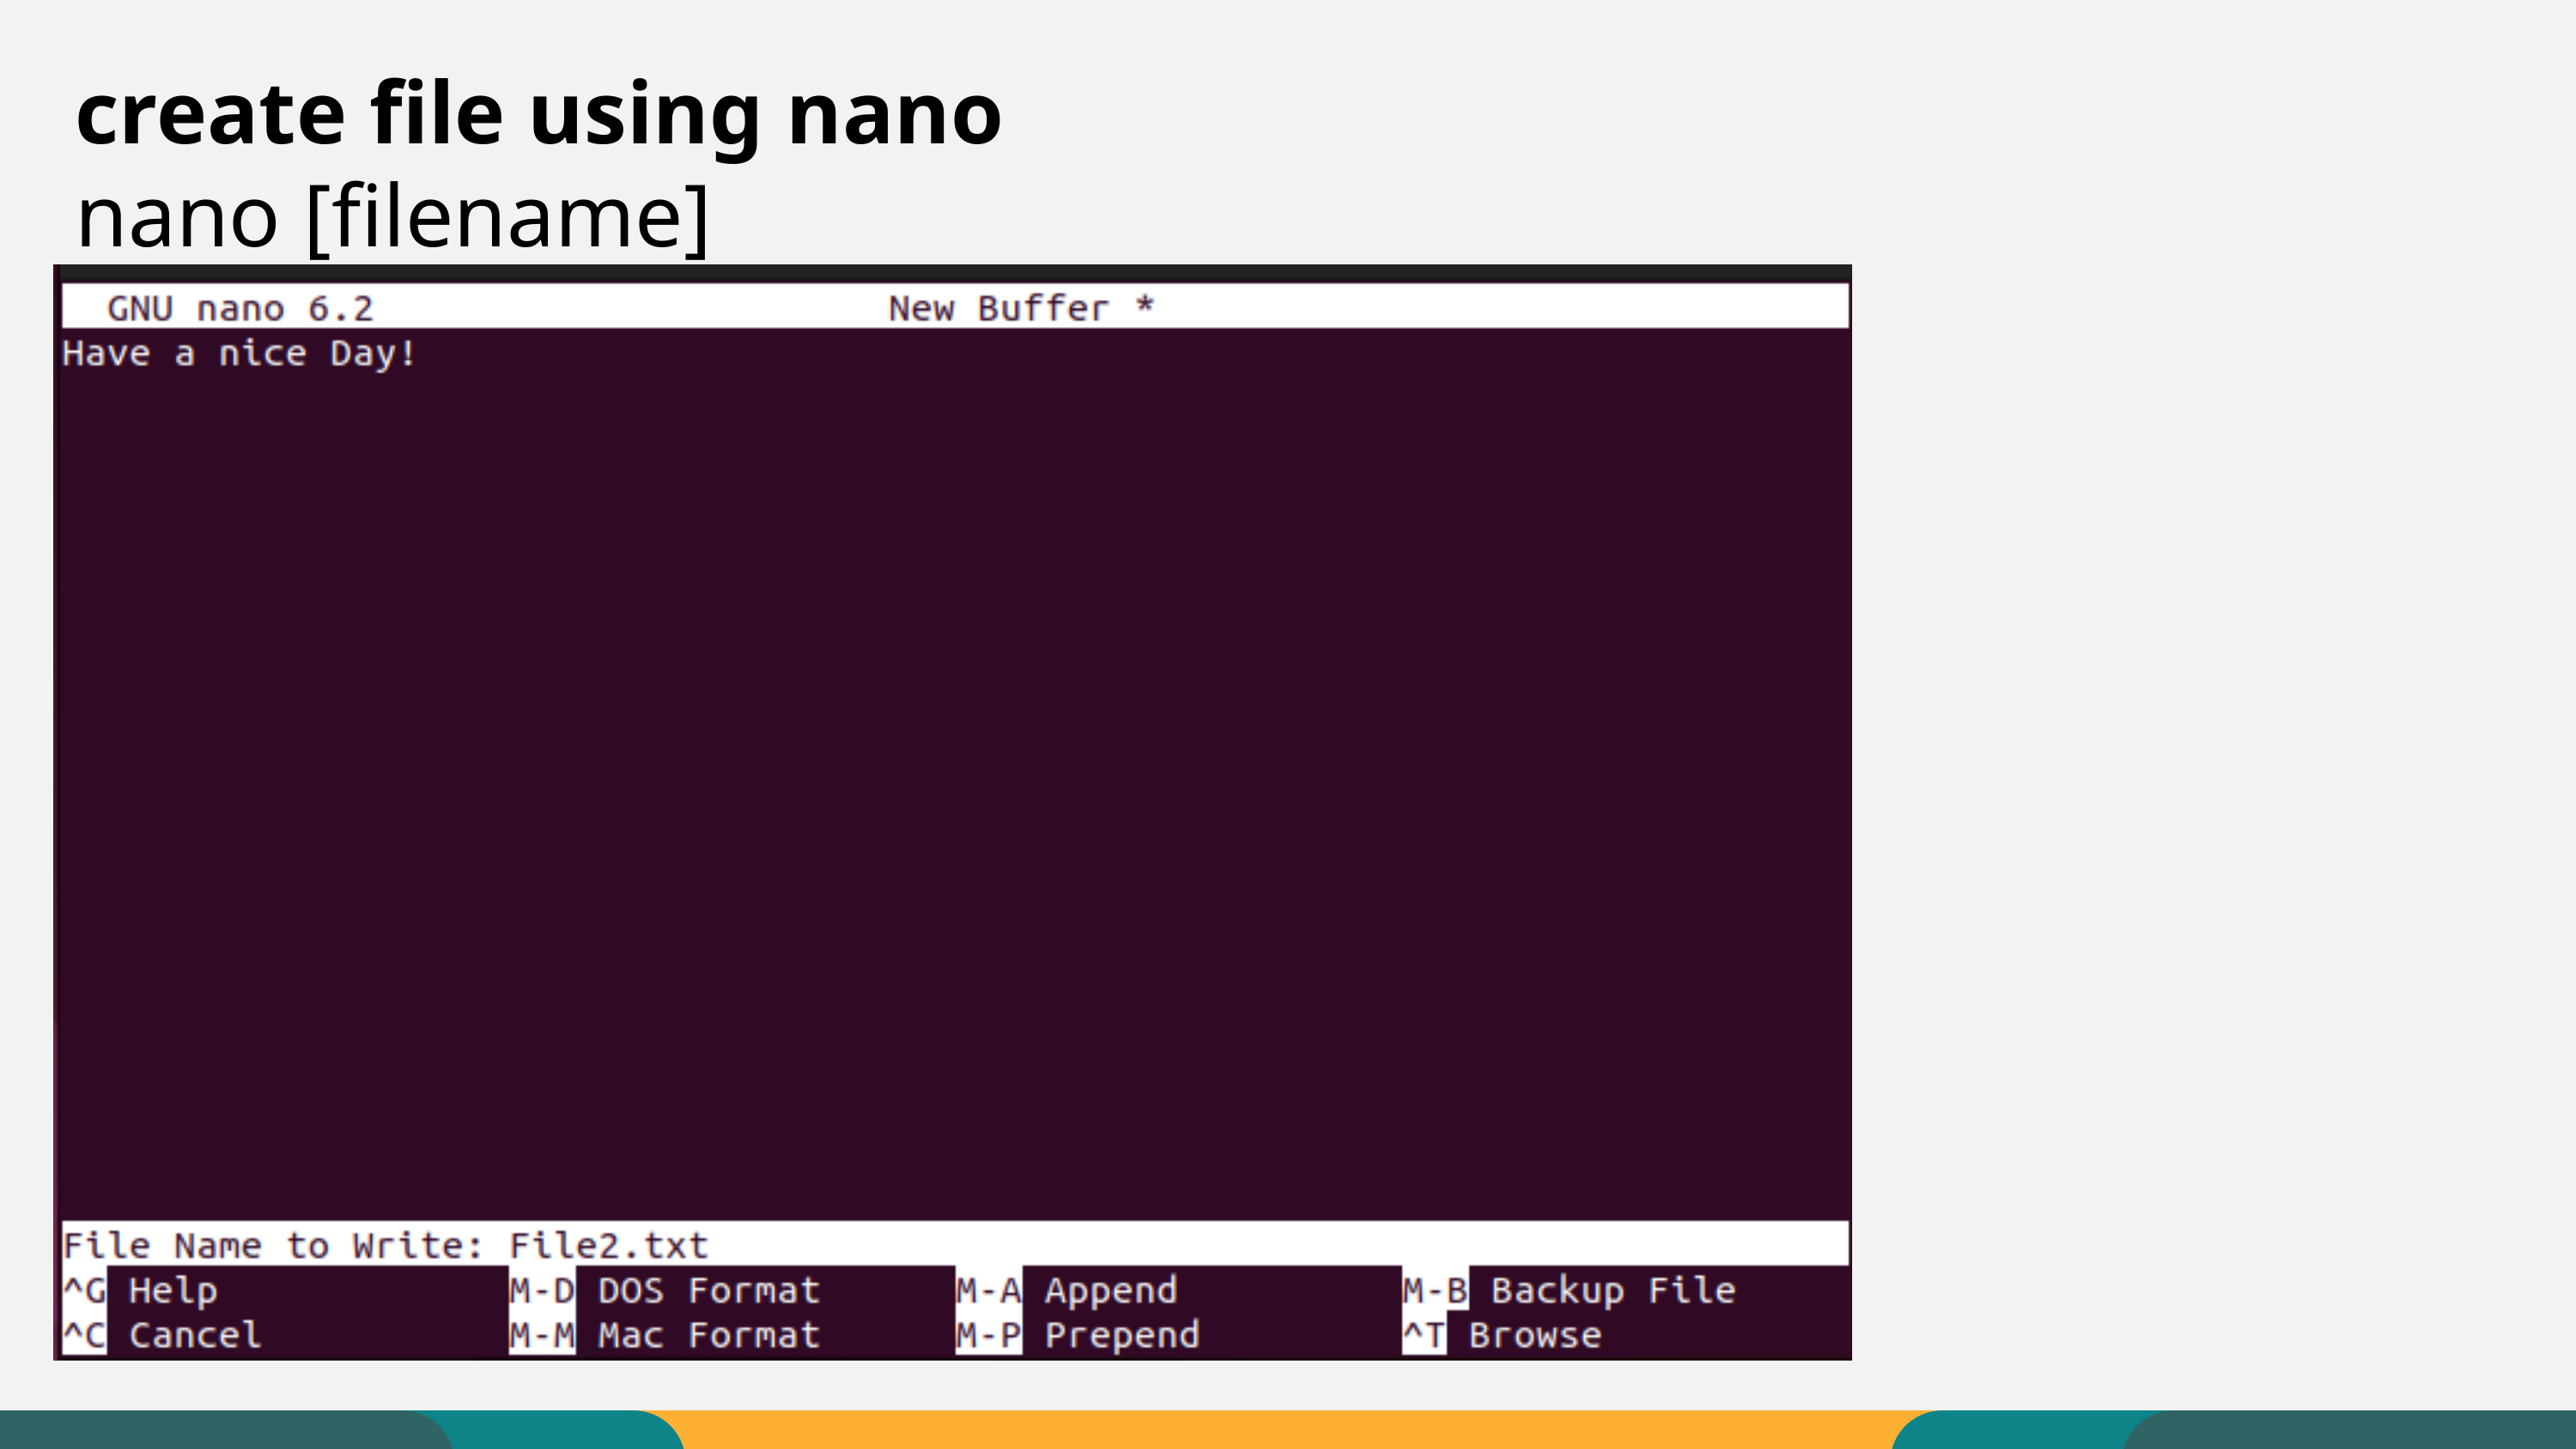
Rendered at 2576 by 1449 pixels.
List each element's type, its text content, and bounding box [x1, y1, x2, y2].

text_box create file using nano nano [filename] [75, 58, 2506, 264]
picture [53, 264, 1852, 1361]
